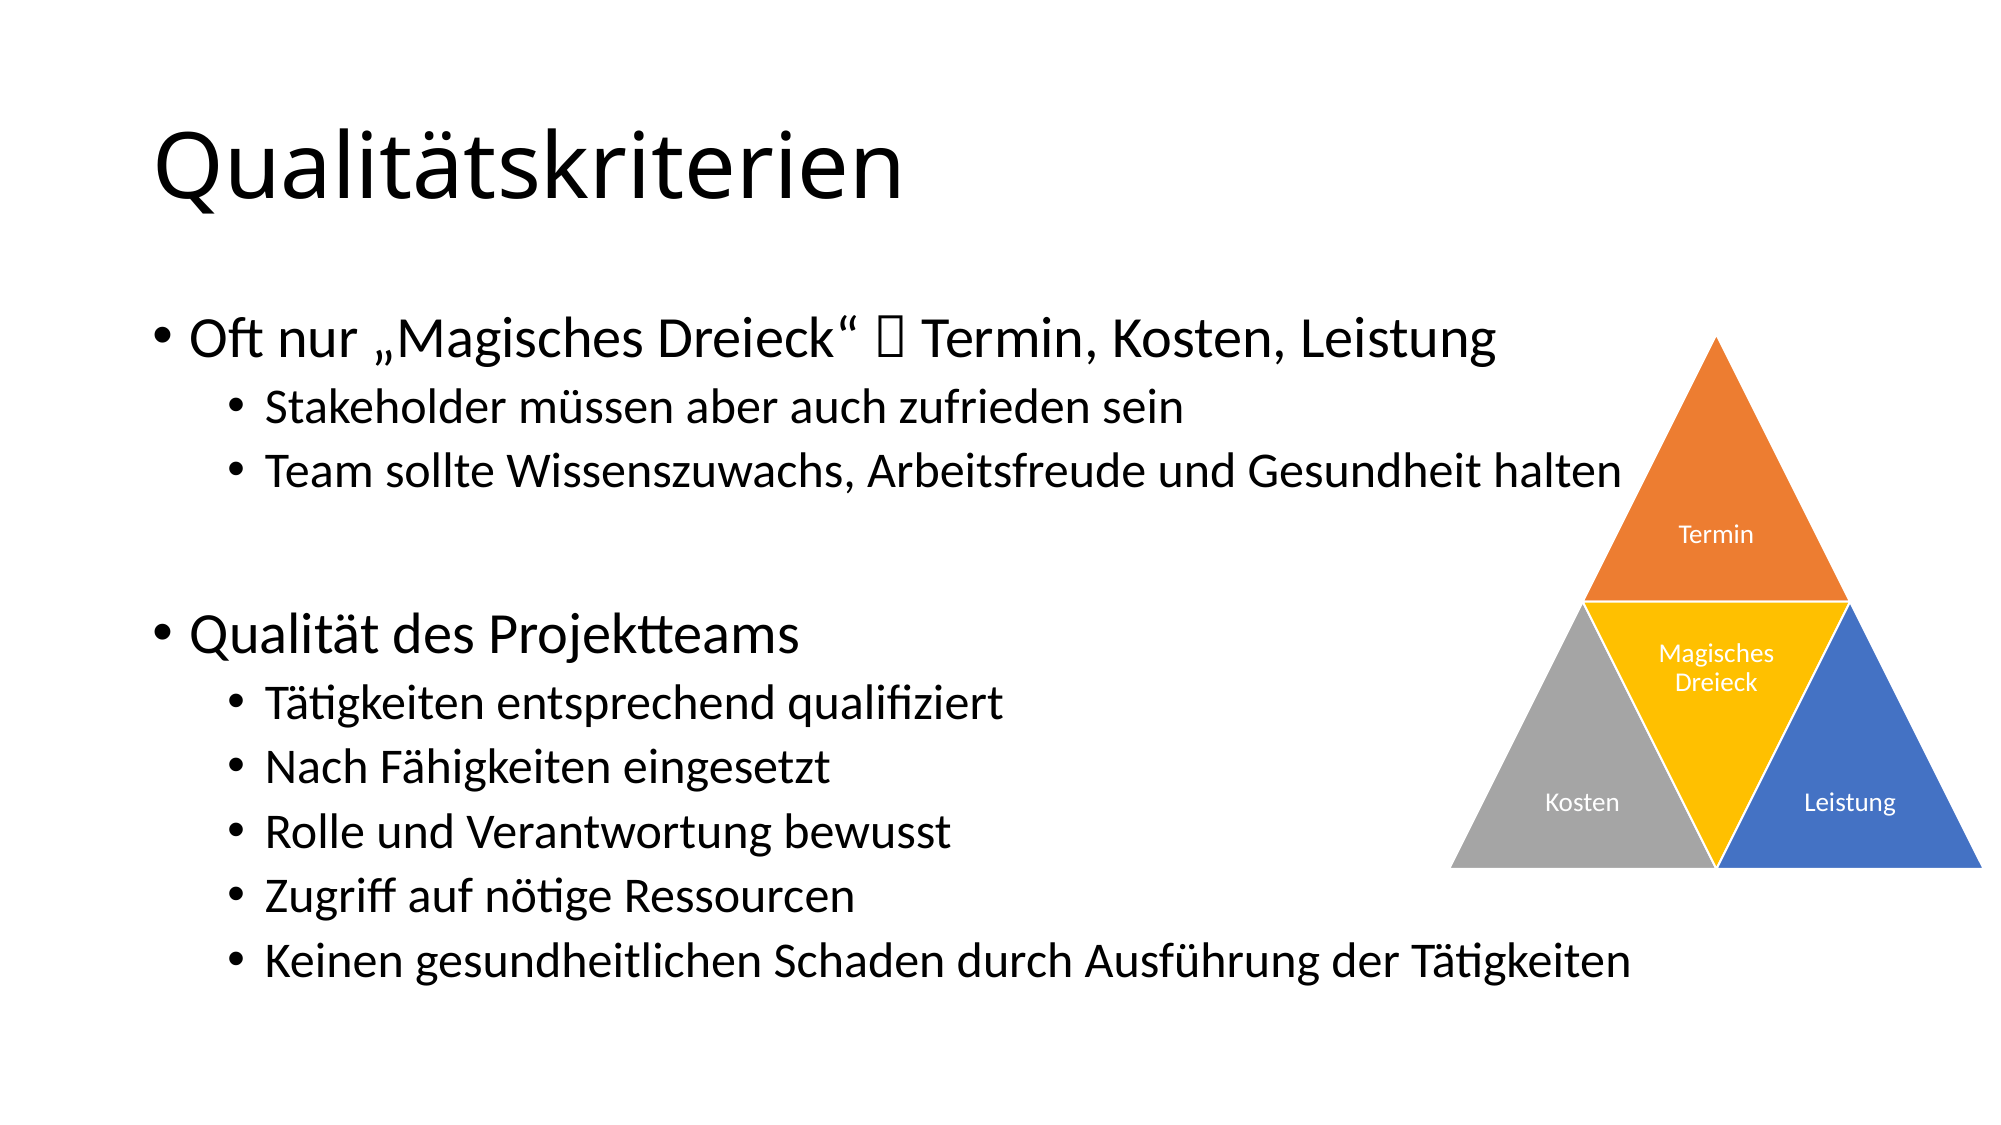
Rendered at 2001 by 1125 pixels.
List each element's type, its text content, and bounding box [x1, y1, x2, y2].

title Qualitätskriterien [137, 59, 1863, 278]
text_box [1407, 334, 2000, 869]
list Oft nur „Magisches Dreieck“  Termin, Kosten, Leistung Stakeholder müssen aber auch zufrieden sein Team sollte Wissenszuwachs, Arbeitsfreude und Gesundheit halten Qualität des Projektteams Tätigkeiten entsprechend qualifiziert Nach Fähigkeiten eingesetzt Rolle und Verantwortung bewusst Zugriff auf nötige Ressourcen Keinen gesundheitlichen Schaden durch Ausführung der Tätigkeiten [137, 299, 1863, 1014]
